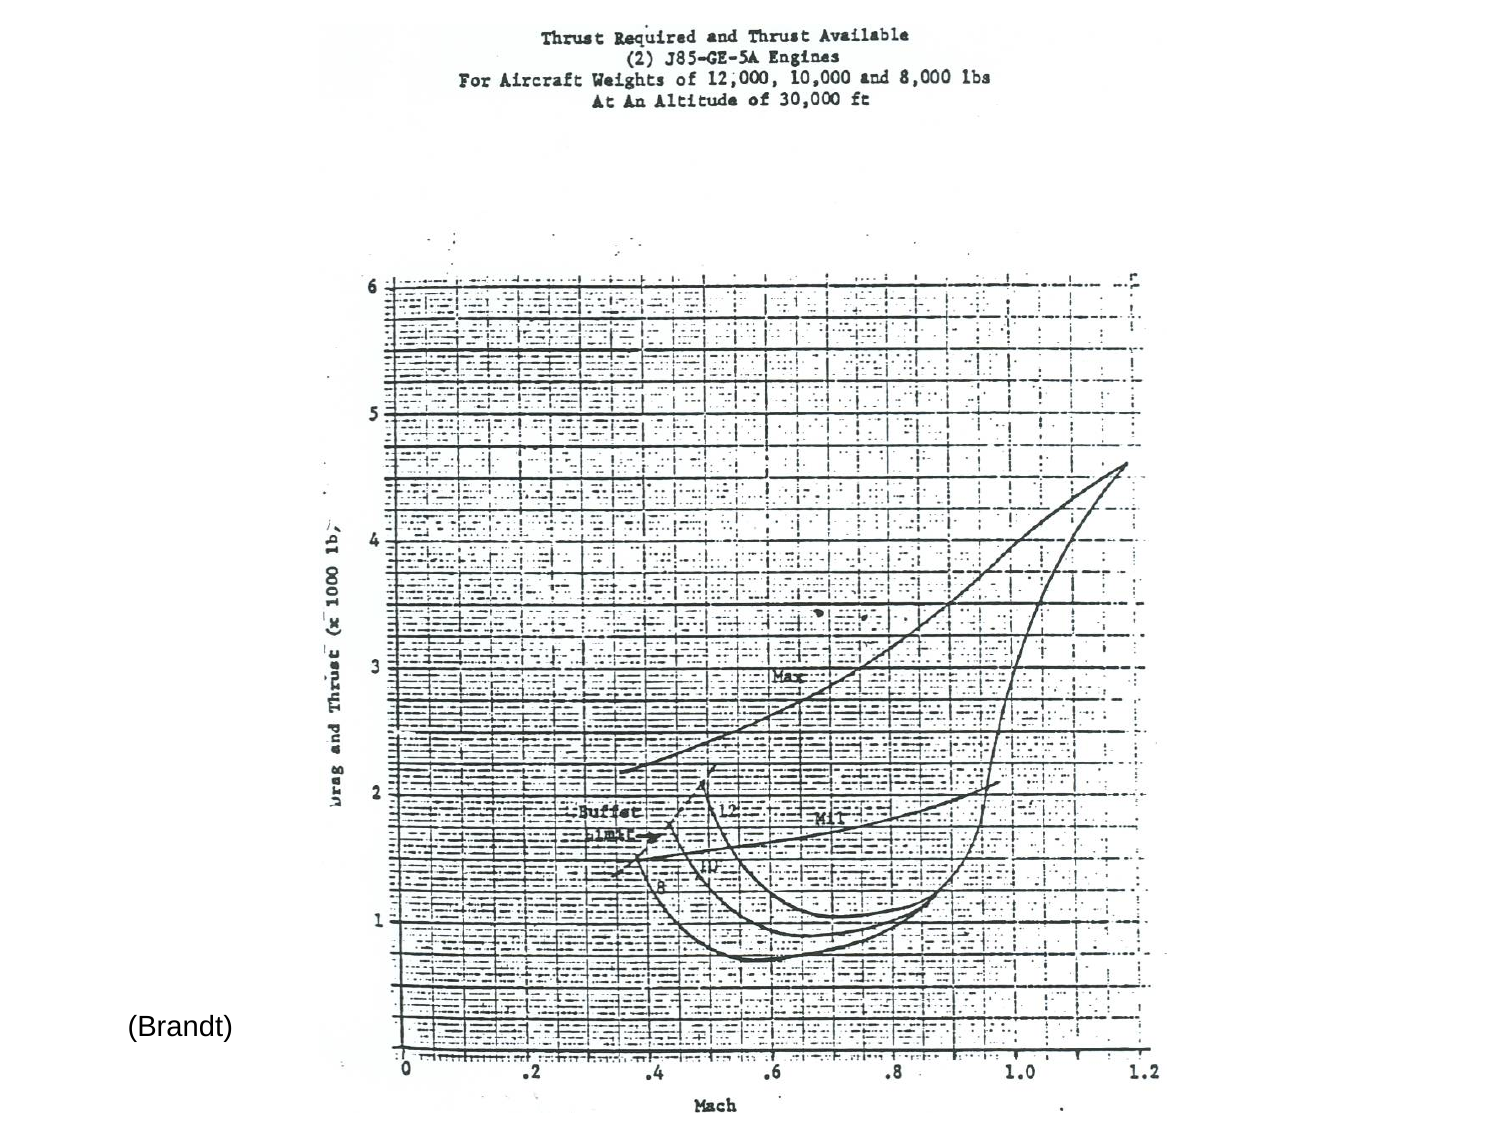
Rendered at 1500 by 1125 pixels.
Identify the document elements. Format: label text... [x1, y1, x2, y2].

list (Brandt) [112, 999, 314, 1050]
picture [319, 24, 1168, 1113]
